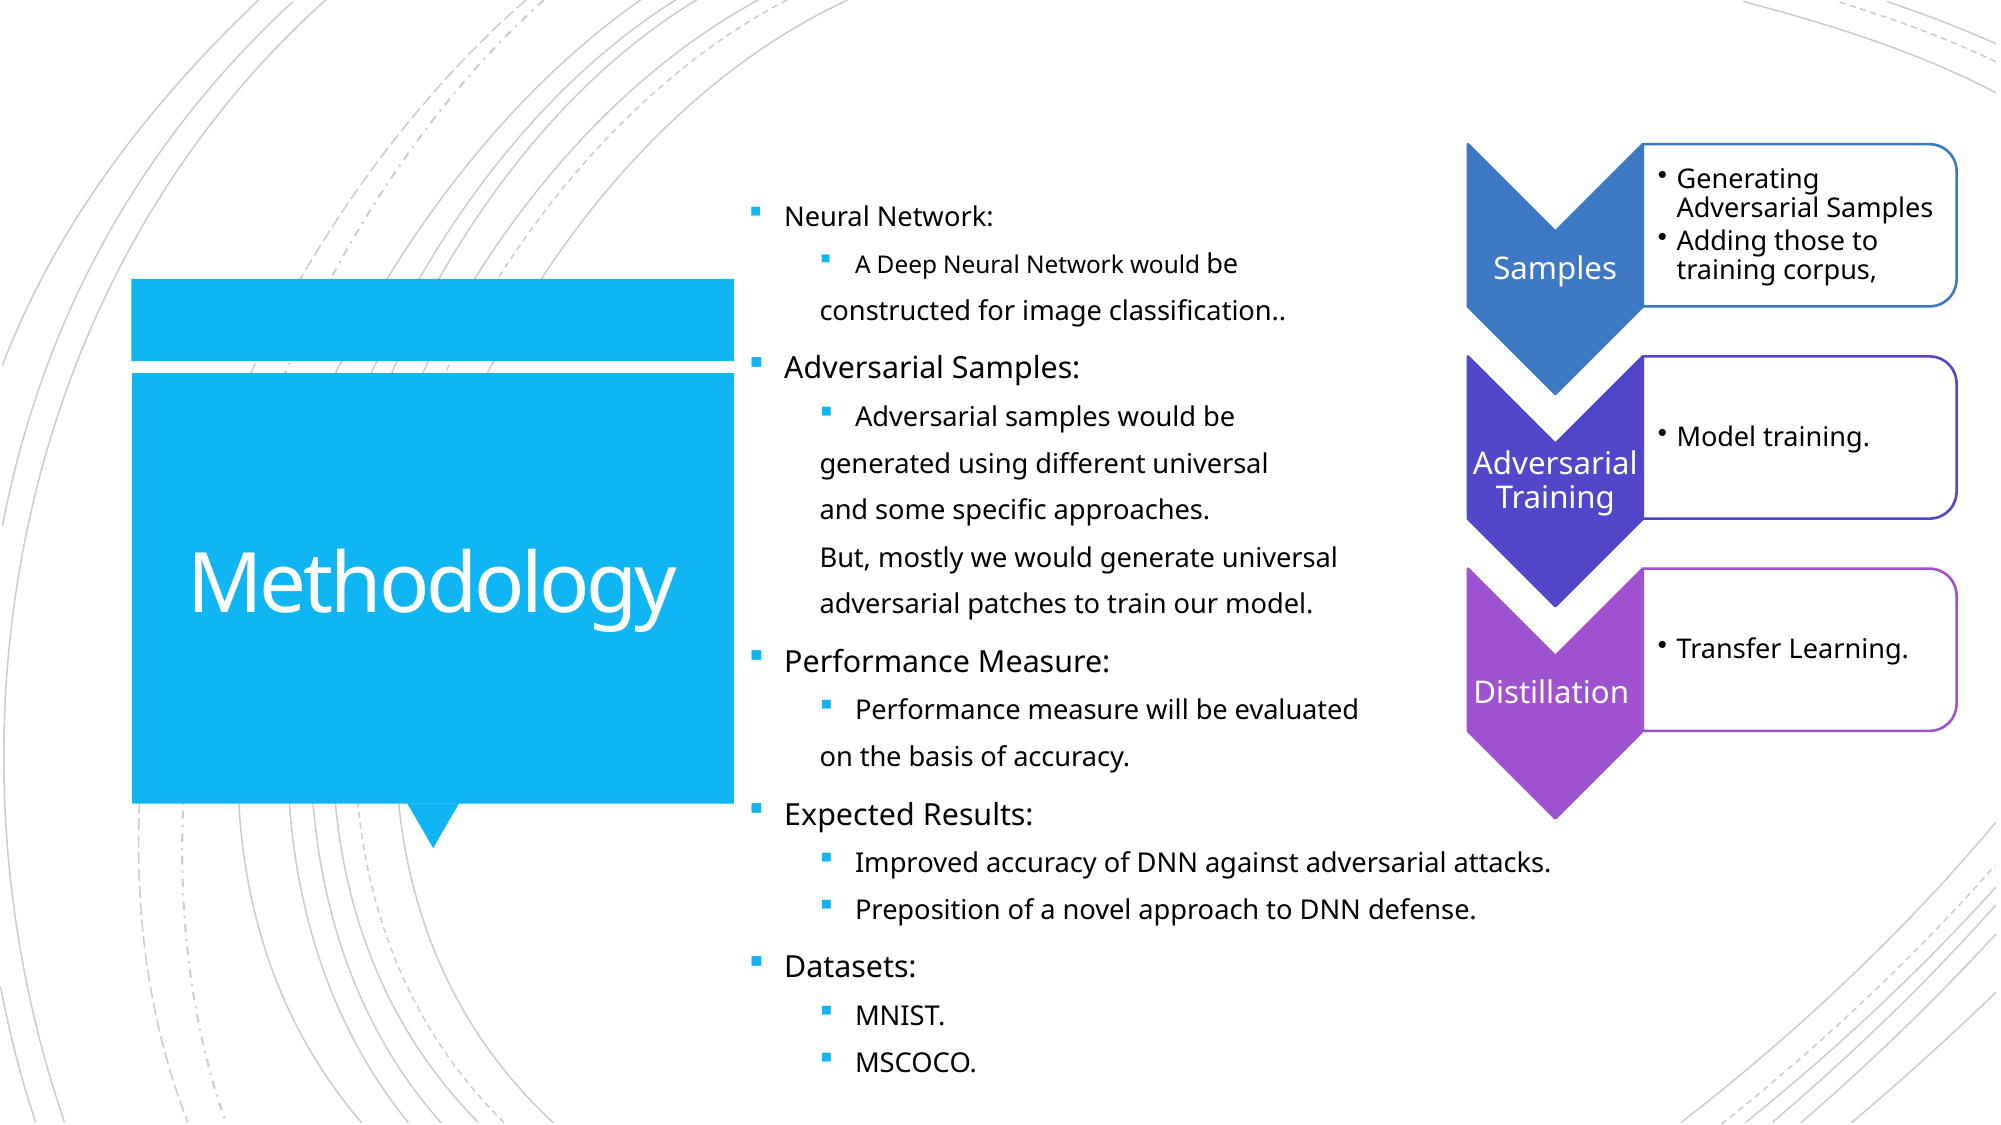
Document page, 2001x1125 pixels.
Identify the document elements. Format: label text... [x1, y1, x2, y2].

title Methodology [145, 385, 720, 789]
list Neural Network: A Deep Neural Network would be constructed for image classification.. Adversarial Samples: Adversarial samples would be generated using different universal and some specific approaches. But, mostly we would generate universal adversarial patches to train our model. Performance Measure: Performance measure will be evaluated on the basis of accuracy. Expected Results: Improved accuracy of DNN against adversarial attacks. Preposition of a novel approach to DNN defense. Datasets: MNIST. MSCOCO. [733, 131, 1972, 1091]
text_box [1467, 143, 1957, 819]
